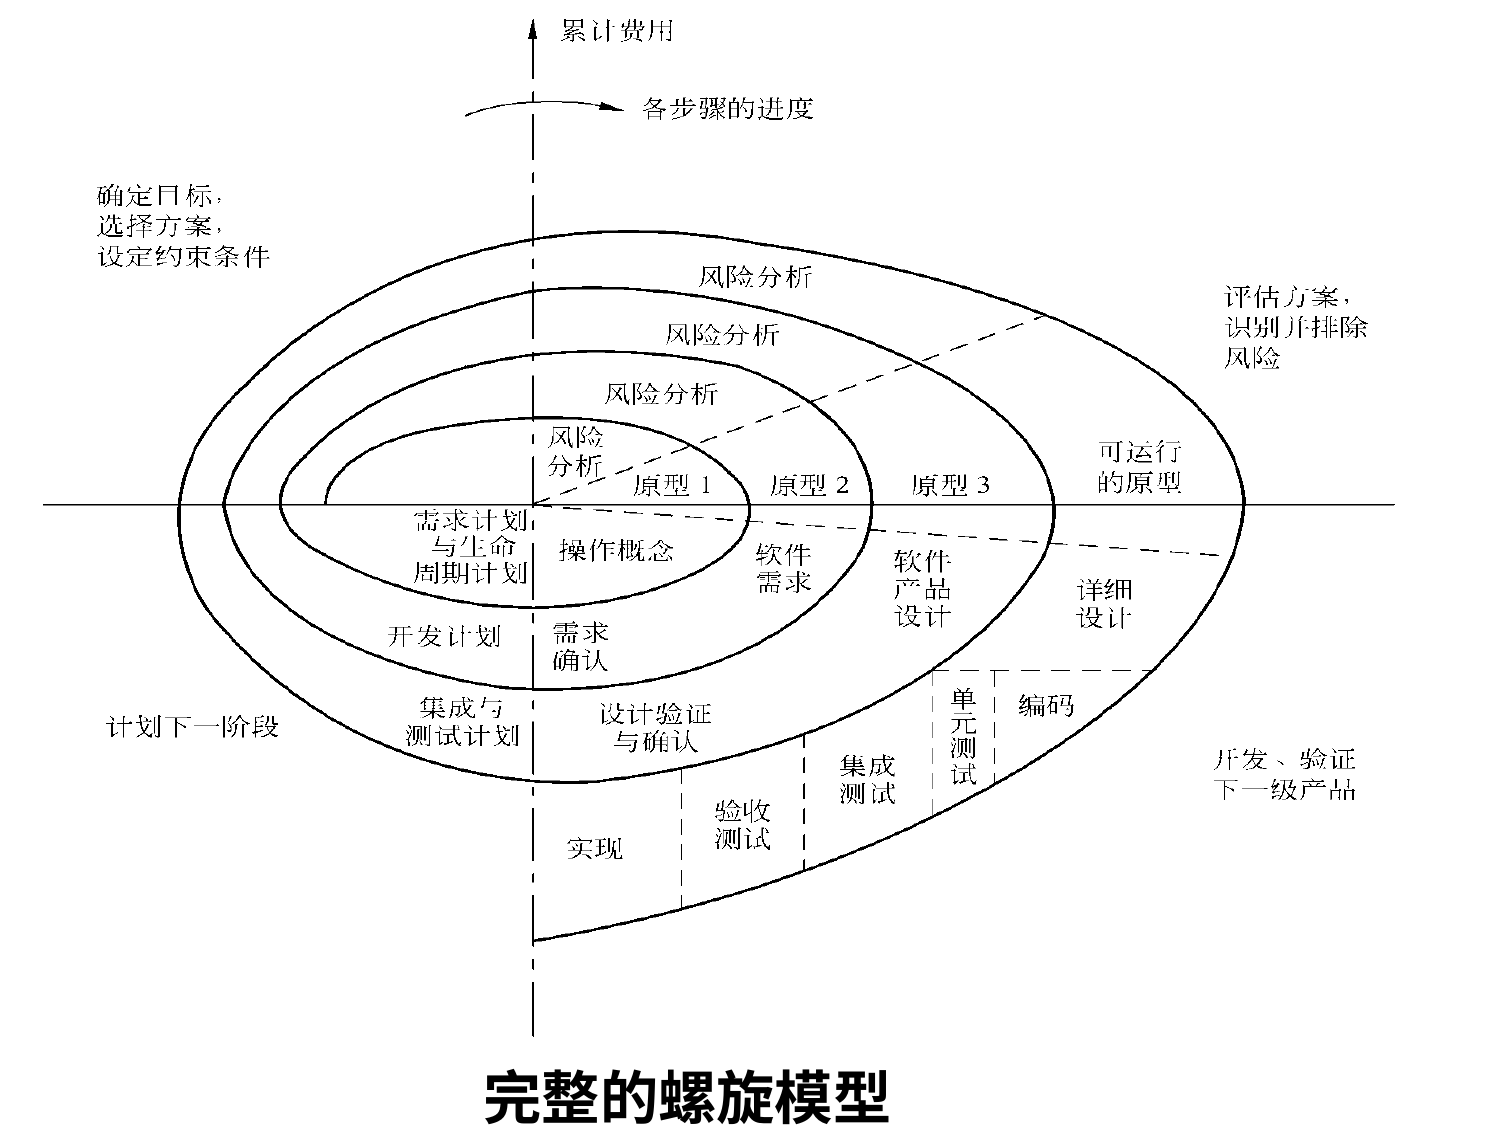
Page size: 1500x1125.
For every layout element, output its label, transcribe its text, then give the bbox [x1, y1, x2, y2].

text_box 完整的螺旋模型 [339, 1064, 990, 1125]
picture [23, 0, 1406, 1055]
